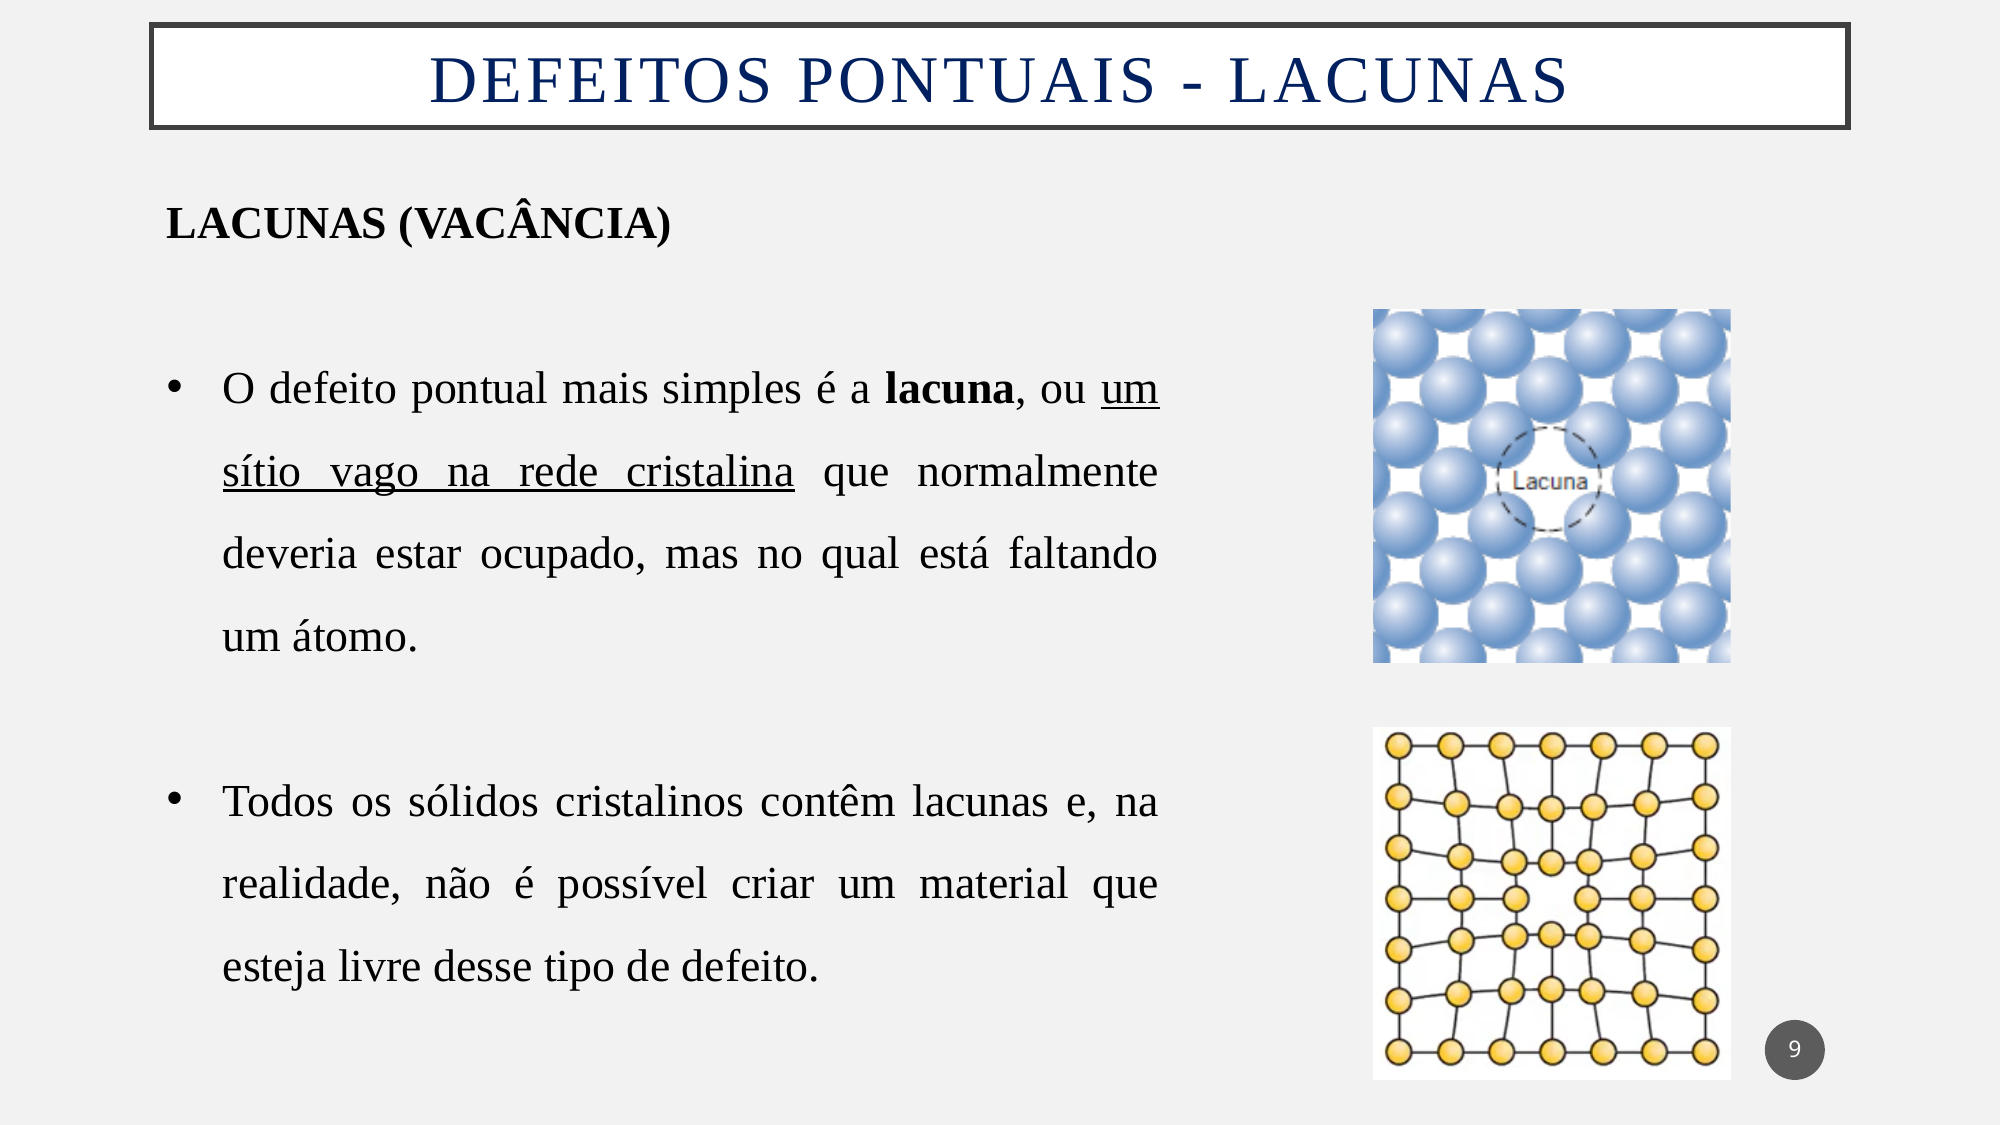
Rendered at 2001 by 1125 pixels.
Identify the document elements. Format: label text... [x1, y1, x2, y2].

title DEFEITOS PONTUAIS - LACUNAS [149, 22, 1851, 130]
picture [1373, 727, 1731, 1080]
text_box LACUNAS (VACÂNCIA) O defeito pontual mais simples é a lacuna, ou um sítio vago na rede cristalina que normalmente deveria estar ocupado, mas no qual está faltando um átomo. Todos os sólidos cristalinos contêm lacunas e, na realidade, não é possível criar um material que esteja livre desse tipo de defeito. [151, 158, 1175, 998]
slide_number 9 [1764, 1019, 1825, 1080]
picture [1373, 309, 1731, 663]
